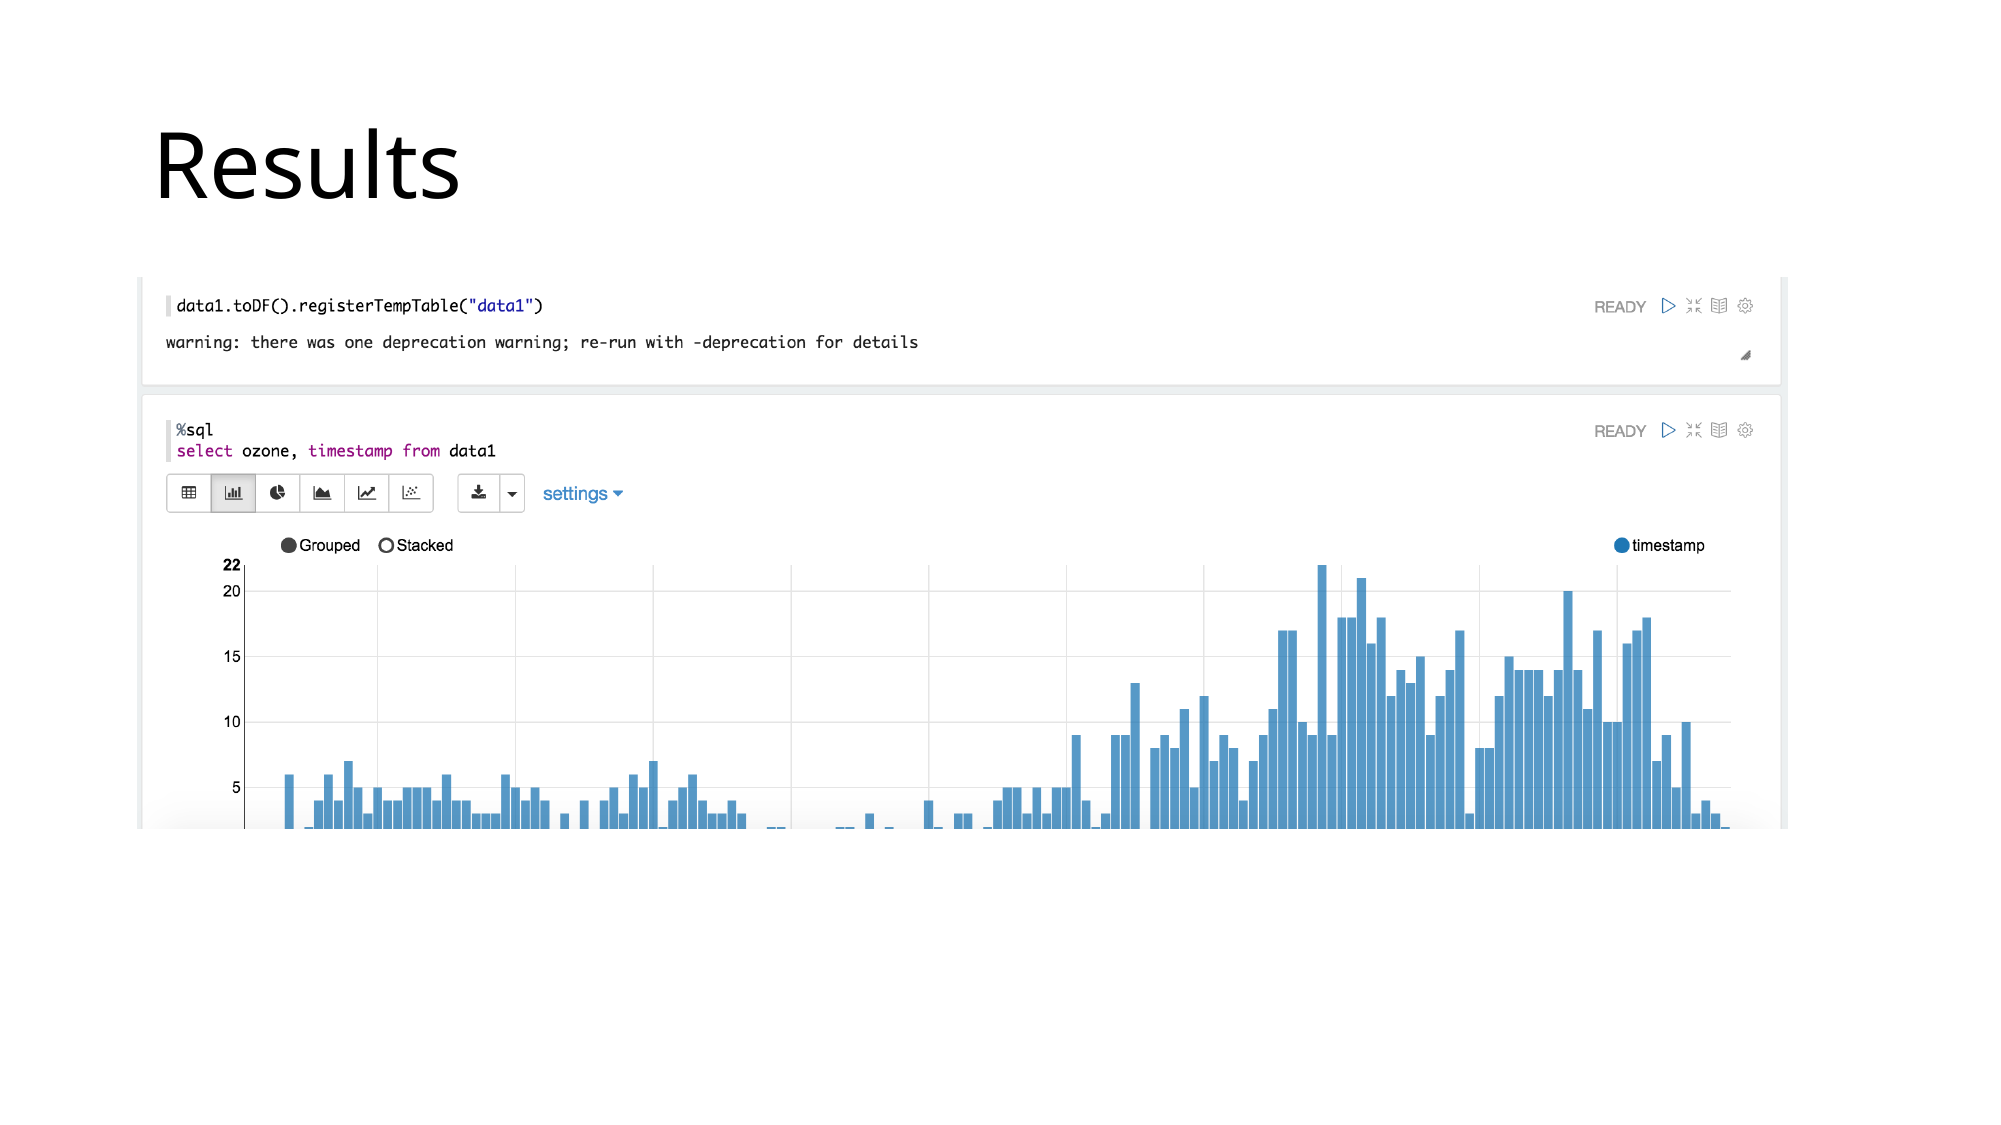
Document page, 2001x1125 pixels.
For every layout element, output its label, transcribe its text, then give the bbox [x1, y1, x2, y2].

title Results [137, 59, 1863, 278]
list Histogram 1 [137, 299, 1863, 1014]
picture [137, 277, 1788, 829]
